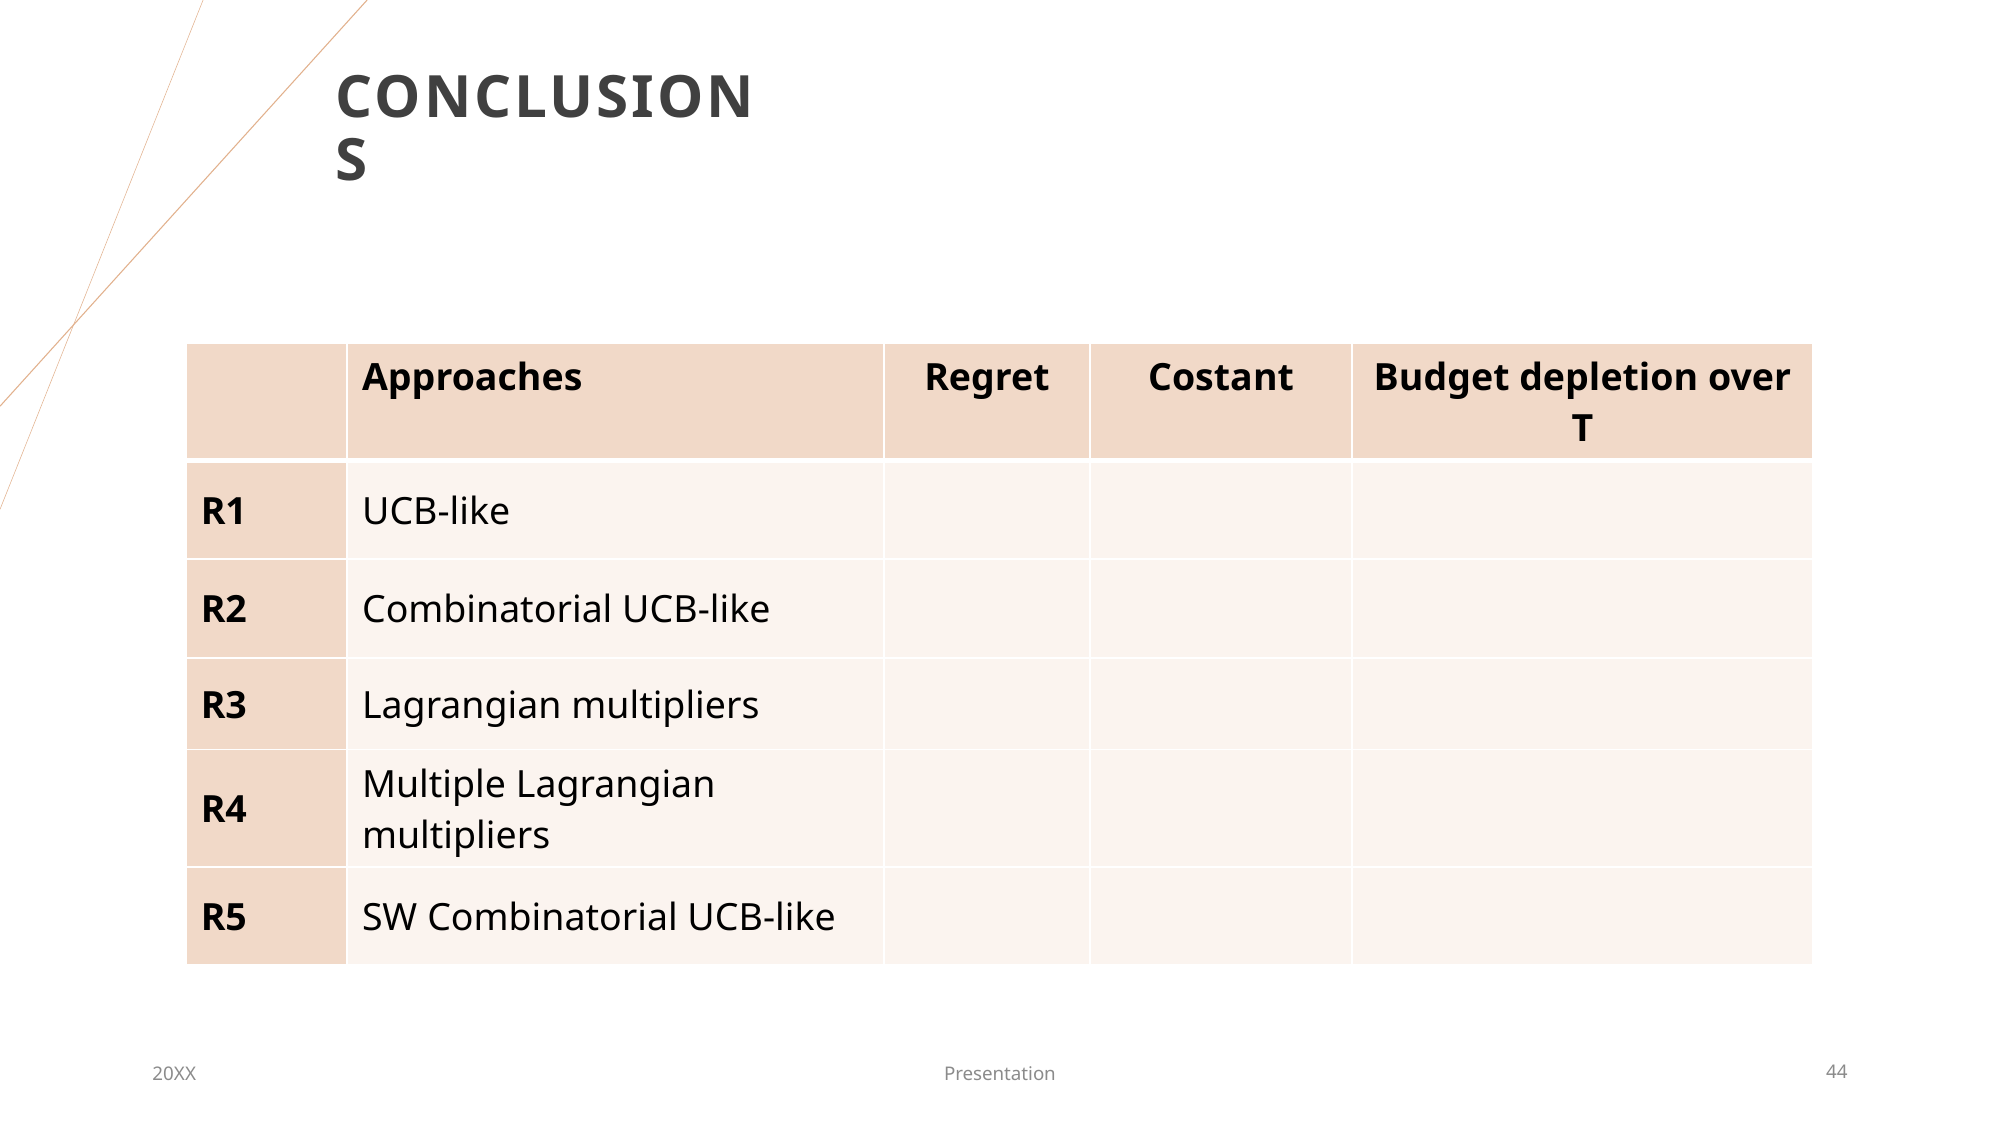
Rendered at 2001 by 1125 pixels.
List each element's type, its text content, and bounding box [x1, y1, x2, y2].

footer Presentation [662, 1042, 1338, 1103]
slide_number 20XX [137, 1042, 588, 1103]
slide_number 44 [1412, 1042, 1863, 1103]
title Conclusions [320, 60, 780, 200]
